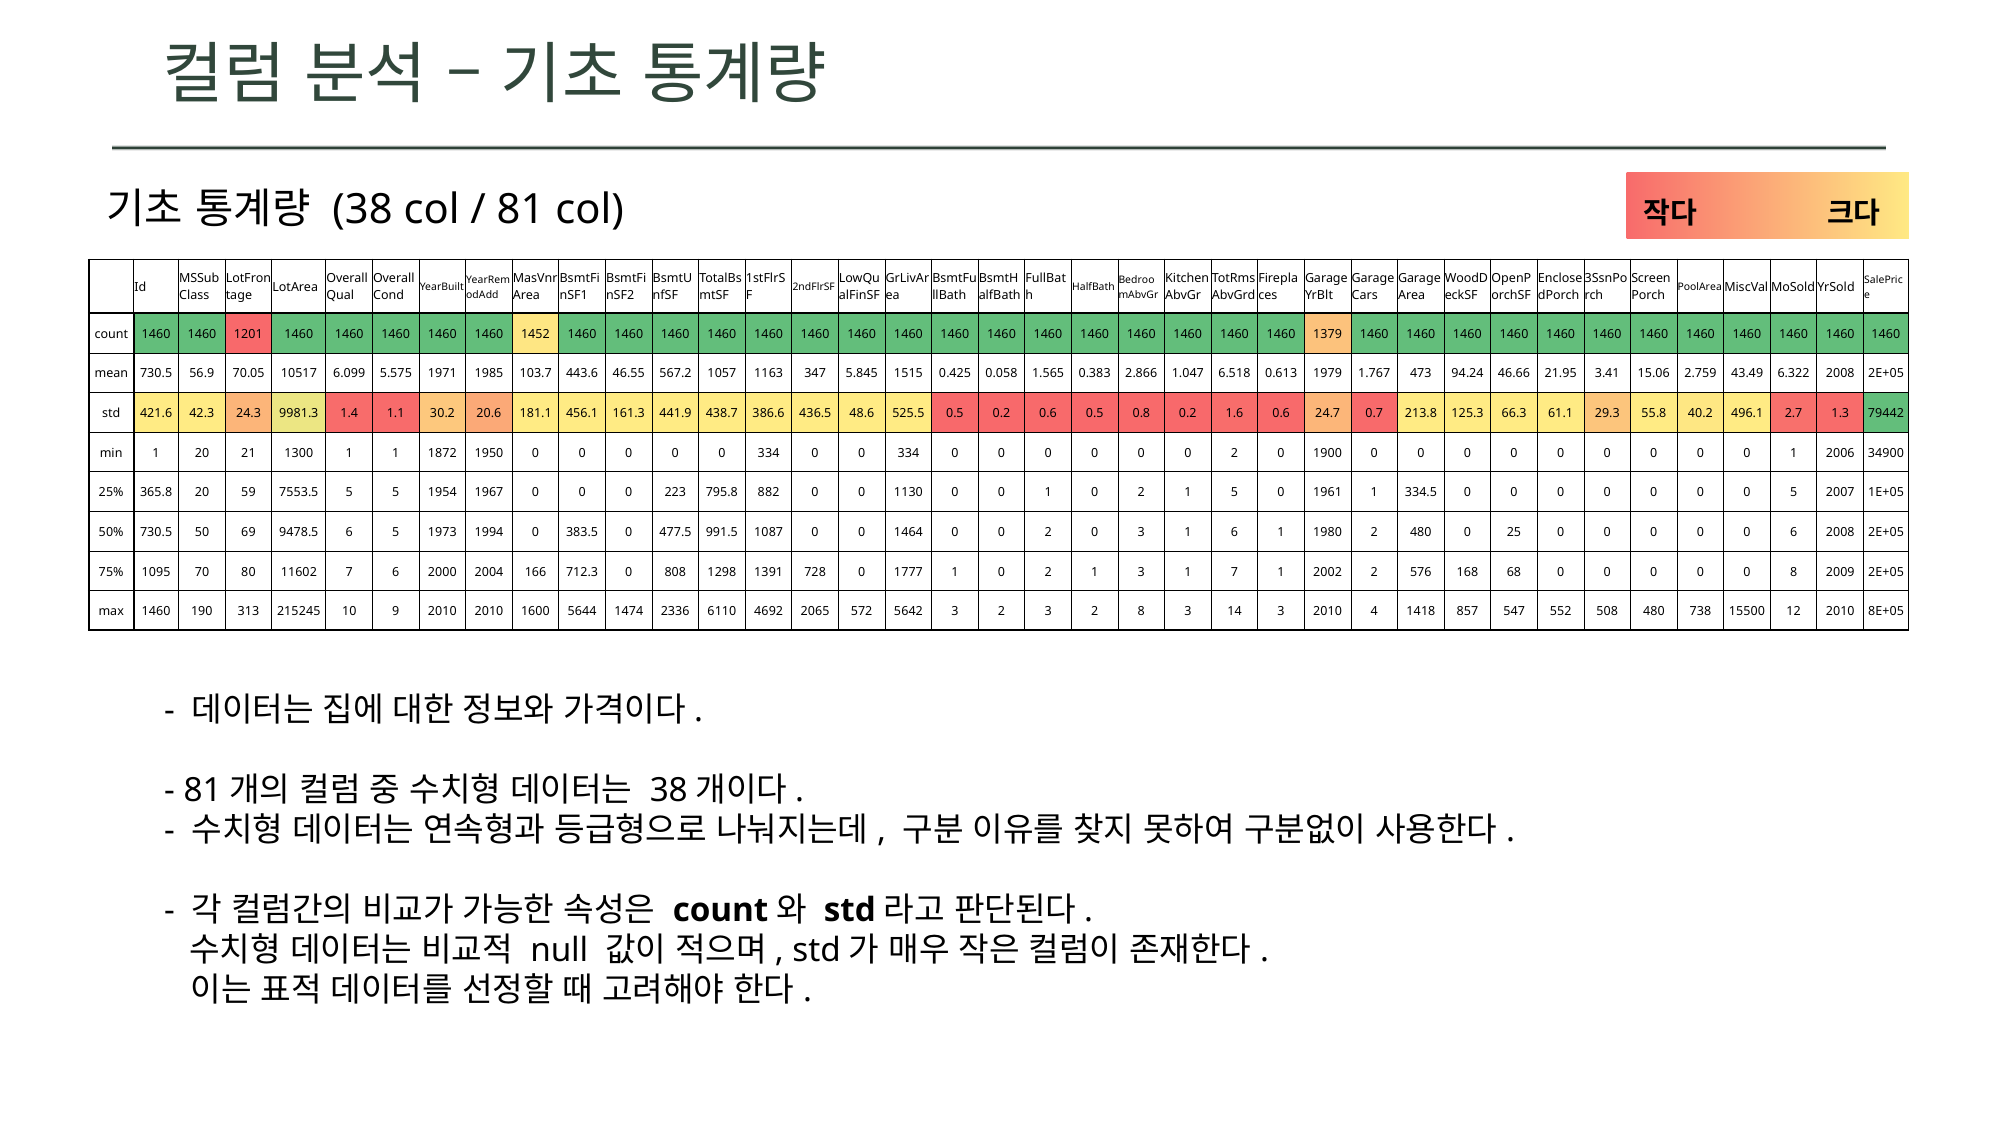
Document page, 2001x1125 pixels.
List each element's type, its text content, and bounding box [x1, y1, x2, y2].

table_cell 1 [1072, 552, 1118, 590]
table_cell 9981.3 [272, 393, 325, 432]
table_cell 0 [979, 433, 1024, 471]
table_header GarageCars [1352, 260, 1397, 312]
table_cell count [90, 314, 133, 353]
table_cell 1 [373, 433, 419, 471]
table_header 3SsnPorch [1585, 260, 1630, 312]
table_cell 1460 [606, 314, 652, 353]
table_cell 0 [839, 472, 885, 511]
table_cell 0 [979, 512, 1024, 551]
table_cell 0 [1165, 433, 1211, 471]
table_cell 0 [1724, 472, 1770, 511]
table_cell 1460 [792, 314, 838, 353]
table_cell 1 [326, 433, 372, 471]
table_cell 508 [1585, 591, 1630, 629]
table_cell 0 [606, 472, 652, 511]
table_cell 21.95 [1538, 354, 1584, 392]
table_cell 1460 [932, 314, 978, 353]
table_cell 1460 [1724, 314, 1770, 353]
table_cell 30.2 [420, 393, 465, 432]
table_cell 1201 [226, 314, 271, 353]
table_cell 66.3 [1491, 393, 1537, 432]
table_cell 2E+05 [1864, 354, 1908, 392]
table_cell 1460 [135, 314, 178, 353]
table_header ScreenPorch [1631, 260, 1677, 312]
table_cell 61.1 [1538, 393, 1584, 432]
table_cell 48.6 [839, 393, 885, 432]
table_cell 1872 [420, 433, 465, 471]
table_cell 0 [792, 433, 838, 471]
text_box 컬럼 분석 – 기초 통계량 [147, 23, 843, 119]
table_cell 3 [1119, 512, 1164, 551]
table_cell 0.2 [1165, 393, 1211, 432]
table_cell 0 [932, 472, 978, 511]
table_cell 1 [1258, 552, 1304, 590]
table_cell 1 [1258, 512, 1304, 551]
table_cell 68 [1491, 552, 1537, 590]
table_cell 1 [1165, 472, 1211, 511]
table_header Fireplaces [1258, 260, 1304, 312]
table_cell 1379 [1305, 314, 1351, 353]
table_cell 496.1 [1724, 393, 1770, 432]
table_cell 728 [792, 552, 838, 590]
table_cell 40.2 [1678, 393, 1723, 432]
table_cell 1460 [179, 314, 225, 353]
table_header SalePrice [1864, 260, 1908, 312]
table_cell 1.767 [1352, 354, 1397, 392]
table_cell 0 [1631, 472, 1677, 511]
table_cell 0 [1538, 472, 1584, 511]
table_cell 125.3 [1445, 393, 1490, 432]
table_cell 2E+05 [1864, 552, 1908, 590]
table_cell 576 [1398, 552, 1444, 590]
table_cell 1460 [272, 314, 325, 353]
table_cell 79442 [1864, 393, 1908, 432]
table_cell 15500 [1724, 591, 1770, 629]
table_cell 1460 [699, 314, 745, 353]
table_header YearBuilt [420, 260, 465, 312]
table_cell 0 [839, 512, 885, 551]
table_cell 0 [1119, 433, 1164, 471]
table_cell 1460 [839, 314, 885, 353]
table_cell 3 [932, 591, 978, 629]
table_cell 0.6 [1025, 393, 1071, 432]
table_cell 730.5 [135, 354, 178, 392]
table_cell 1460 [326, 314, 372, 353]
table_cell 50 [179, 512, 225, 551]
table_cell 1087 [746, 512, 791, 551]
table_cell 0 [1585, 552, 1630, 590]
table_cell 12 [1771, 591, 1816, 629]
table_cell 0 [1585, 472, 1630, 511]
table_cell 473 [1398, 354, 1444, 392]
table_cell 1460 [1258, 314, 1304, 353]
table_cell 1460 [979, 314, 1024, 353]
table_header OverallQual [326, 260, 372, 312]
table_cell 5 [373, 512, 419, 551]
table_cell 2004 [466, 552, 512, 590]
table_cell 1 [1165, 512, 1211, 551]
table_cell 11602 [272, 552, 325, 590]
table_cell 2336 [653, 591, 698, 629]
table_cell 1971 [420, 354, 465, 392]
table_cell 1130 [886, 472, 931, 511]
table_cell 712.3 [559, 552, 605, 590]
table_cell 1.3 [1817, 393, 1863, 432]
table_header [90, 260, 133, 312]
table_cell 24.3 [226, 393, 271, 432]
table_cell 0.6 [1258, 393, 1304, 432]
table_cell 1460 [1538, 314, 1584, 353]
table_cell 103.7 [513, 354, 558, 392]
table_cell 80 [226, 552, 271, 590]
table_cell 2065 [792, 591, 838, 629]
table_cell 6 [373, 552, 419, 590]
table_cell 572 [839, 591, 885, 629]
table_cell 6 [1212, 512, 1257, 551]
table_header WoodDeckSF [1445, 260, 1490, 312]
table_cell 795.8 [699, 472, 745, 511]
table_cell 0 [979, 472, 1024, 511]
table_cell 5.845 [839, 354, 885, 392]
table_cell 1 [932, 552, 978, 590]
table_cell 1474 [606, 591, 652, 629]
table_cell 480 [1631, 591, 1677, 629]
table_cell 5 [373, 472, 419, 511]
table_cell 0.058 [979, 354, 1024, 392]
table_cell 0 [1538, 552, 1584, 590]
table_header TotRmsAbvGrd [1212, 260, 1257, 312]
table_cell min [90, 433, 133, 471]
table_cell 1994 [466, 512, 512, 551]
table_cell 8 [1771, 552, 1816, 590]
table_cell 1460 [886, 314, 931, 353]
table_header GrLivArea [886, 260, 931, 312]
text_box - 데이터는 집에 대한 정보와 가격이다. - 81개의 컬럼 중 수치형 데이터는 38개이다. - 수치형 데이터는 연속형과 등급형으로 나눠지는데, 구분 이유를 찾지 못하여 구분없이 사용한다. - 각 컬럼간의 비교가 가능한 속성은 count와 std라고 판단된다. 수치형 데이터는 비교적 null 값이 적으며, std가 매우 작은 컬럼이 존재한다. 이는 표적 데이터를 선정할 때 고려해야 한다. [149, 681, 1530, 1016]
table_cell 10517 [272, 354, 325, 392]
table_cell 1163 [746, 354, 791, 392]
table_cell 46.55 [606, 354, 652, 392]
table_cell 7 [1212, 552, 1257, 590]
table_cell 0 [1724, 512, 1770, 551]
table_cell 383.5 [559, 512, 605, 551]
table_cell 43.49 [1724, 354, 1770, 392]
table_cell 5642 [886, 591, 931, 629]
table_header YearRemodAdd [466, 260, 512, 312]
table_cell 1.4 [326, 393, 372, 432]
table_cell 1.565 [1025, 354, 1071, 392]
table_cell 480 [1398, 512, 1444, 551]
table_cell 3 [1119, 552, 1164, 590]
table_cell 0 [513, 433, 558, 471]
table_cell 0 [1724, 433, 1770, 471]
table_cell 161.3 [606, 393, 652, 432]
table_cell 1515 [886, 354, 931, 392]
table_cell 75% [90, 552, 133, 590]
table_cell 730.5 [135, 512, 178, 551]
table_cell 0 [1678, 472, 1723, 511]
table_cell 1973 [420, 512, 465, 551]
table_cell 7 [326, 552, 372, 590]
table_cell 14 [1212, 591, 1257, 629]
table_cell 2.866 [1119, 354, 1164, 392]
table_cell 1 [1771, 433, 1816, 471]
table_cell 2000 [420, 552, 465, 590]
table_cell 1979 [1305, 354, 1351, 392]
table_cell 20 [179, 433, 225, 471]
table_cell 0 [1538, 512, 1584, 551]
table_cell 0.613 [1258, 354, 1304, 392]
table_cell 2006 [1817, 433, 1863, 471]
table_cell 0.7 [1352, 393, 1397, 432]
table_cell 0 [1445, 433, 1490, 471]
table_cell 1460 [1212, 314, 1257, 353]
table_cell 29.3 [1585, 393, 1630, 432]
table_cell 0 [699, 433, 745, 471]
table_cell 347 [792, 354, 838, 392]
table_cell 1452 [513, 314, 558, 353]
table_cell 0 [979, 552, 1024, 590]
table_cell 1900 [1305, 433, 1351, 471]
table_cell 0.5 [932, 393, 978, 432]
table_cell 567.2 [653, 354, 698, 392]
table_cell 8E+05 [1864, 591, 1908, 629]
table_cell 0 [1631, 552, 1677, 590]
table_cell 94.24 [1445, 354, 1490, 392]
table_header TotalBsmtSF [699, 260, 745, 312]
table_header GarageYrBlt [1305, 260, 1351, 312]
table_cell 1985 [466, 354, 512, 392]
table_cell 3 [1025, 591, 1071, 629]
table_cell 55.8 [1631, 393, 1677, 432]
table_header BsmtFullBath [932, 260, 978, 312]
table_cell 1460 [1119, 314, 1164, 353]
table_cell 0 [839, 552, 885, 590]
table_cell 2 [979, 591, 1024, 629]
table_cell 421.6 [135, 393, 178, 432]
table_cell 857 [1445, 591, 1490, 629]
table_cell 2 [1025, 512, 1071, 551]
table_cell 0.383 [1072, 354, 1118, 392]
text_box 기초 통계량 (38 col / 81 col) [91, 174, 639, 240]
table_cell 2.759 [1678, 354, 1723, 392]
table_cell 0 [932, 512, 978, 551]
table_cell 21 [226, 433, 271, 471]
table_cell 0 [513, 512, 558, 551]
table_cell 3.41 [1585, 354, 1630, 392]
table_cell 5 [1771, 472, 1816, 511]
table_cell 1460 [1771, 314, 1816, 353]
table_cell 2 [1352, 552, 1397, 590]
table_cell 0 [559, 472, 605, 511]
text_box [112, 142, 1886, 154]
table_cell 20.6 [466, 393, 512, 432]
table_cell 20 [179, 472, 225, 511]
table_cell 70 [179, 552, 225, 590]
table_cell 313 [226, 591, 271, 629]
table_cell 0 [513, 472, 558, 511]
table_cell 9 [373, 591, 419, 629]
table_cell 168 [1445, 552, 1490, 590]
table_cell 1460 [653, 314, 698, 353]
table_header BsmtUnfSF [653, 260, 698, 312]
table_cell 2007 [1817, 472, 1863, 511]
table_cell 0.425 [932, 354, 978, 392]
table_cell 8 [1119, 591, 1164, 629]
table_cell 443.6 [559, 354, 605, 392]
table_cell 525.5 [886, 393, 931, 432]
table_cell 0 [1445, 512, 1490, 551]
table_cell 0 [1398, 433, 1444, 471]
table_header BsmtHalfBath [979, 260, 1024, 312]
table_cell 1954 [420, 472, 465, 511]
table_cell 2010 [466, 591, 512, 629]
table_header EnclosedPorch [1538, 260, 1584, 312]
table_cell 1095 [135, 552, 178, 590]
table_cell 6110 [699, 591, 745, 629]
table_cell 5.575 [373, 354, 419, 392]
table_cell 42.3 [179, 393, 225, 432]
table_cell 0.2 [979, 393, 1024, 432]
table_header 2ndFlrSF [792, 260, 838, 312]
table_cell mean [90, 354, 133, 392]
table_cell 1298 [699, 552, 745, 590]
table_cell 1460 [746, 314, 791, 353]
table_cell 808 [653, 552, 698, 590]
table_cell 1460 [1445, 314, 1490, 353]
table_cell 2 [1352, 512, 1397, 551]
table_cell 0 [653, 433, 698, 471]
table_cell 1460 [1678, 314, 1723, 353]
table_cell 223 [653, 472, 698, 511]
table_cell 2002 [1305, 552, 1351, 590]
table_cell 1460 [1864, 314, 1908, 353]
table_cell 1460 [420, 314, 465, 353]
table_cell 1460 [1398, 314, 1444, 353]
table_cell 547 [1491, 591, 1537, 629]
table_cell 1961 [1305, 472, 1351, 511]
table_cell 166 [513, 552, 558, 590]
table_cell 0 [1585, 512, 1630, 551]
table_cell 6 [1771, 512, 1816, 551]
table_cell 1460 [1491, 314, 1537, 353]
table_cell 1777 [886, 552, 931, 590]
table_cell 2.7 [1771, 393, 1816, 432]
table_cell max [90, 591, 133, 629]
table_cell 991.5 [699, 512, 745, 551]
table_cell 46.66 [1491, 354, 1537, 392]
table_cell 2 [1072, 591, 1118, 629]
table_cell 334.5 [1398, 472, 1444, 511]
table_header BedroomAbvGr [1119, 260, 1164, 312]
table_header OpenPorchSF [1491, 260, 1537, 312]
table_cell 1464 [886, 512, 931, 551]
table_cell 1 [135, 433, 178, 471]
table_cell 70.05 [226, 354, 271, 392]
table_cell 34900 [1864, 433, 1908, 471]
table_cell 882 [746, 472, 791, 511]
table_cell 2E+05 [1864, 512, 1908, 551]
table_header LotArea [272, 260, 325, 312]
table_cell 1460 [1585, 314, 1630, 353]
table_header FullBath [1025, 260, 1071, 312]
table_cell 0 [1352, 433, 1397, 471]
table_cell std [90, 393, 133, 432]
table_cell 738 [1678, 591, 1723, 629]
table_cell 6.322 [1771, 354, 1816, 392]
table_cell 1460 [1165, 314, 1211, 353]
table_cell 0 [1491, 433, 1537, 471]
table_cell 0 [606, 433, 652, 471]
table_cell 69 [226, 512, 271, 551]
table_header PoolArea [1678, 260, 1723, 312]
table_cell 1460 [559, 314, 605, 353]
table_cell 5644 [559, 591, 605, 629]
table_cell 441.9 [653, 393, 698, 432]
table_cell 0 [1724, 552, 1770, 590]
table_header HalfBath [1072, 260, 1118, 312]
table_cell 0 [1072, 433, 1118, 471]
table_cell 1460 [1352, 314, 1397, 353]
table_cell 6 [326, 512, 372, 551]
table_cell 0 [606, 512, 652, 551]
table_cell 1460 [373, 314, 419, 353]
table_cell 2 [1119, 472, 1164, 511]
table_cell 2008 [1817, 354, 1863, 392]
table_cell 6.099 [326, 354, 372, 392]
table_cell 0.8 [1119, 393, 1164, 432]
table_cell 1 [1165, 552, 1211, 590]
table_cell 1980 [1305, 512, 1351, 551]
table_cell 1.6 [1212, 393, 1257, 432]
table_cell 1.047 [1165, 354, 1211, 392]
table_cell 0 [1072, 512, 1118, 551]
table_cell 0 [559, 433, 605, 471]
table_cell 0 [1585, 433, 1630, 471]
table_header MSSubClass [179, 260, 225, 312]
table_cell 2010 [420, 591, 465, 629]
table_cell 213.8 [1398, 393, 1444, 432]
table_cell 2 [1212, 433, 1257, 471]
table_cell 0 [1678, 512, 1723, 551]
table_cell 1600 [513, 591, 558, 629]
table_cell 0 [1258, 433, 1304, 471]
table_cell 7553.5 [272, 472, 325, 511]
table_cell 25% [90, 472, 133, 511]
table_cell 1460 [1072, 314, 1118, 353]
table_cell 334 [886, 433, 931, 471]
table_cell 2010 [1817, 591, 1863, 629]
table_header GarageArea [1398, 260, 1444, 312]
table_cell 0 [1538, 433, 1584, 471]
table_header OverallCond [373, 260, 419, 312]
table_cell 0 [1258, 472, 1304, 511]
table_header BsmtFinSF1 [559, 260, 605, 312]
table_cell 190 [179, 591, 225, 629]
table_cell 0 [1025, 433, 1071, 471]
table_cell 4692 [746, 591, 791, 629]
table_cell 181.1 [513, 393, 558, 432]
table_cell 3 [1258, 591, 1304, 629]
table_header MasVnrArea [513, 260, 558, 312]
table_cell 5 [326, 472, 372, 511]
table_header MiscVal [1724, 260, 1770, 312]
table_cell 5 [1212, 472, 1257, 511]
table_cell 0 [1678, 433, 1723, 471]
table_cell 1460 [135, 591, 178, 629]
table_cell 0.5 [1072, 393, 1118, 432]
table_header Id [134, 260, 178, 312]
table_header LotFrontage [226, 260, 271, 312]
table_header 1stFlrSF [746, 260, 791, 312]
table_cell 56.9 [179, 354, 225, 392]
table_header BsmtFinSF2 [606, 260, 652, 312]
table_cell 1.1 [373, 393, 419, 432]
table_cell 0 [1445, 472, 1490, 511]
table_cell 0 [1491, 472, 1537, 511]
table_cell 365.8 [135, 472, 178, 511]
table_cell 6.518 [1212, 354, 1257, 392]
table_cell 0 [1631, 433, 1677, 471]
table_cell 1967 [466, 472, 512, 511]
table_cell 4 [1352, 591, 1397, 629]
table_cell 0 [839, 433, 885, 471]
table_cell 477.5 [653, 512, 698, 551]
table_cell 0 [792, 472, 838, 511]
table_cell 1460 [466, 314, 512, 353]
table_cell 386.6 [746, 393, 791, 432]
table_cell 1057 [699, 354, 745, 392]
table_cell 25 [1491, 512, 1537, 551]
table_cell 24.7 [1305, 393, 1351, 432]
table_cell 2008 [1817, 512, 1863, 551]
table_cell 1460 [1817, 314, 1863, 353]
table_cell 1460 [1631, 314, 1677, 353]
table_cell 438.7 [699, 393, 745, 432]
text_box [1615, 172, 1909, 239]
table_cell 15.06 [1631, 354, 1677, 392]
table_header MoSold [1771, 260, 1816, 312]
table_cell 1460 [1025, 314, 1071, 353]
table_cell 2009 [1817, 552, 1863, 590]
table_cell 0 [1631, 512, 1677, 551]
table_cell 1 [1352, 472, 1397, 511]
table_cell 1391 [746, 552, 791, 590]
table_cell 436.5 [792, 393, 838, 432]
table_cell 0 [1678, 552, 1723, 590]
table_cell 0 [1072, 472, 1118, 511]
table_cell 0 [792, 512, 838, 551]
table_cell 9478.5 [272, 512, 325, 551]
table_cell 0 [932, 433, 978, 471]
table_cell 59 [226, 472, 271, 511]
table_cell 552 [1538, 591, 1584, 629]
table_header YrSold [1817, 260, 1863, 312]
table_cell 1300 [272, 433, 325, 471]
table_cell 1 [1025, 472, 1071, 511]
table_header KitchenAbvGr [1165, 260, 1211, 312]
table_cell 215245 [272, 591, 325, 629]
table_cell 2010 [1305, 591, 1351, 629]
table_cell 50% [90, 512, 133, 551]
table_cell 1950 [466, 433, 512, 471]
table_cell 10 [326, 591, 372, 629]
table_cell 1418 [1398, 591, 1444, 629]
table_cell 0 [606, 552, 652, 590]
table_cell 456.1 [559, 393, 605, 432]
table_cell 334 [746, 433, 791, 471]
table_cell 1E+05 [1864, 472, 1908, 511]
table_header LowQualFinSF [839, 260, 885, 312]
table_cell 3 [1165, 591, 1211, 629]
table_cell 2 [1025, 552, 1071, 590]
